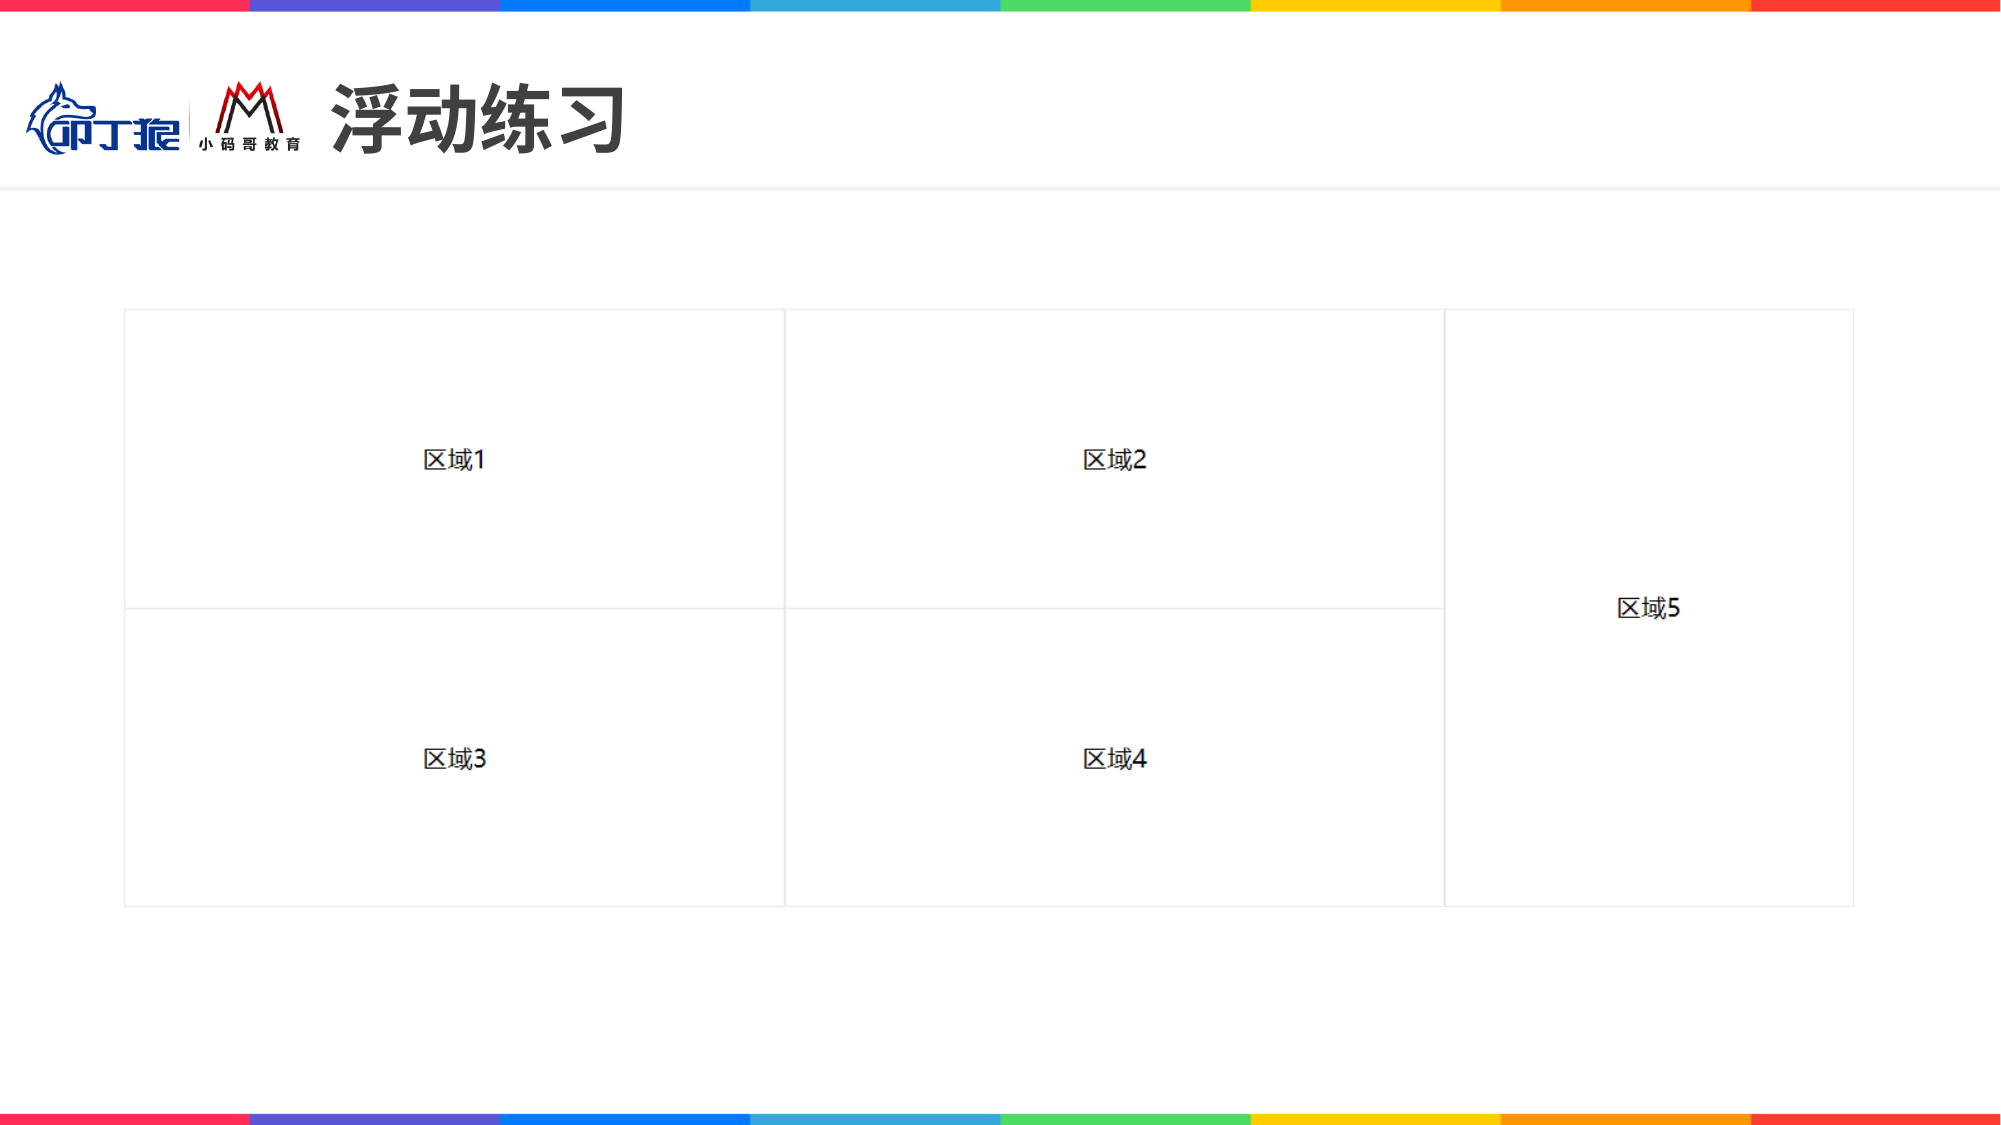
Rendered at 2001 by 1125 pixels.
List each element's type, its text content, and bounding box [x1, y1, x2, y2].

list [109, 300, 1882, 921]
title 浮动练习 [314, 64, 1968, 182]
picture [0, 0, 2001, 1125]
